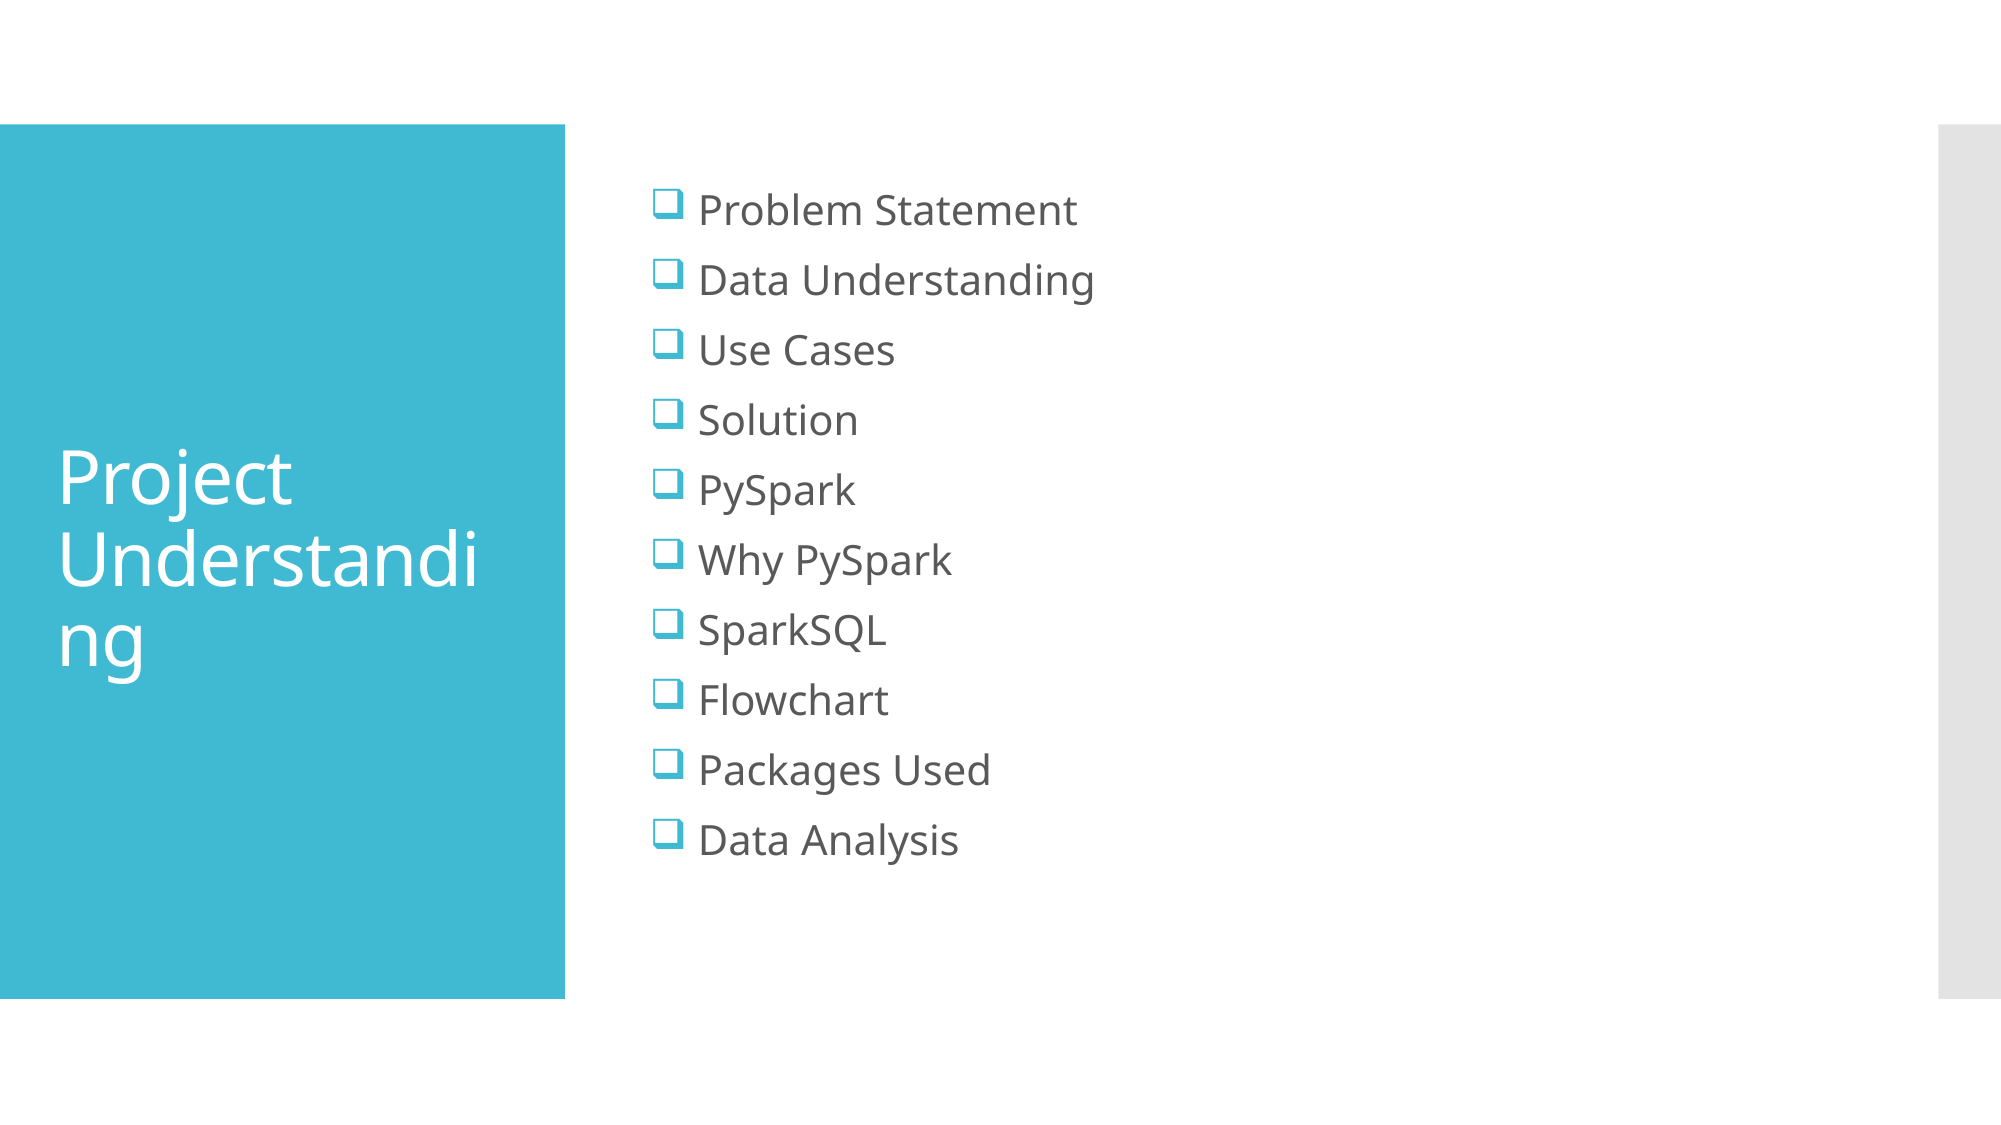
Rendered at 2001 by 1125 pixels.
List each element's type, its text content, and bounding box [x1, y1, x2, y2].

list Problem Statement Data Understanding Use Cases Solution PySpark Why PySpark SparkSQL Flowchart Packages Used Data Analysis [634, 141, 1835, 982]
title Project Understanding [41, 184, 525, 940]
